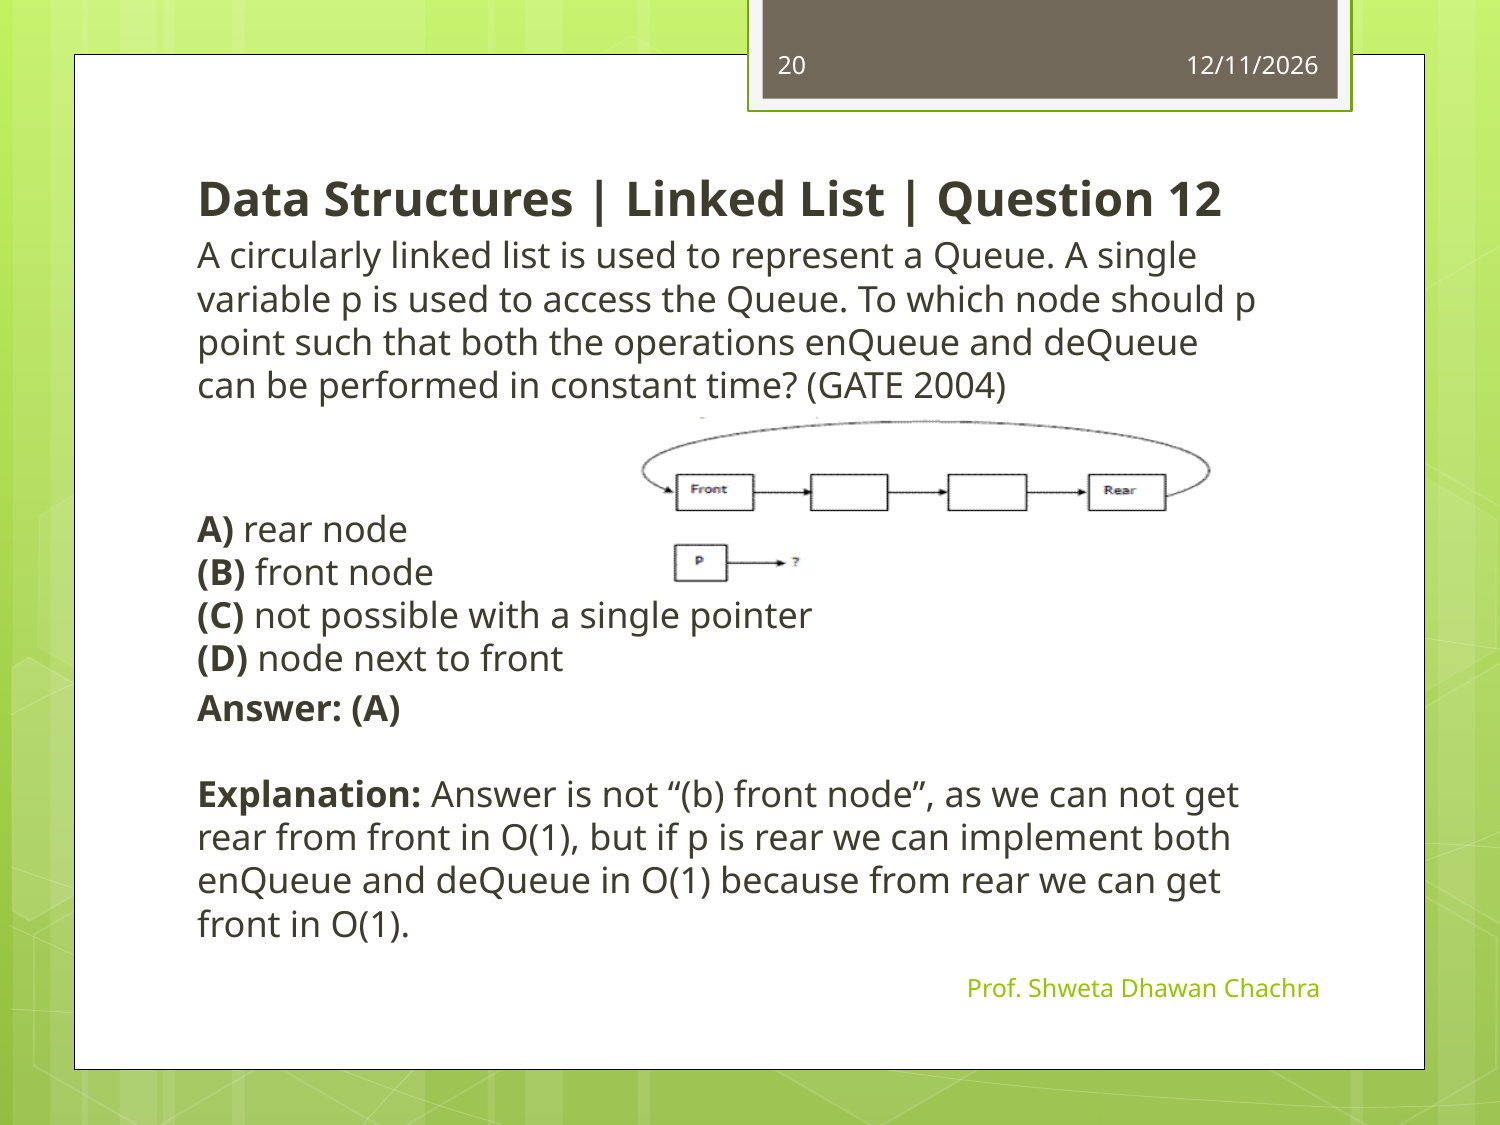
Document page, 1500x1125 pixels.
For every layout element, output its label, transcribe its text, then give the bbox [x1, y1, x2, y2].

picture [596, 415, 1289, 587]
footer Prof. Shweta Dhawan Chachra [761, 960, 1336, 1020]
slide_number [983, 36, 1334, 97]
list Data Structures | Linked List | Question 12 A circularly linked list is used to represent a Queue. A single variable p is used to access the Queue. To which node should p point such that both the operations enQueue and deQueue can be performed in constant time? (GATE 2004) A) rear node (B) front node (C) not possible with a single pointer (D) node next to front Answer: (A) Explanation: Answer is not “(b) front node”, as we can not get rear from front in O(1), but if p is rear we can implement both enQueue and deQueue in O(1) because from rear we can get front in O(1). [171, 160, 1283, 957]
slide_number 20 [762, 36, 982, 97]
